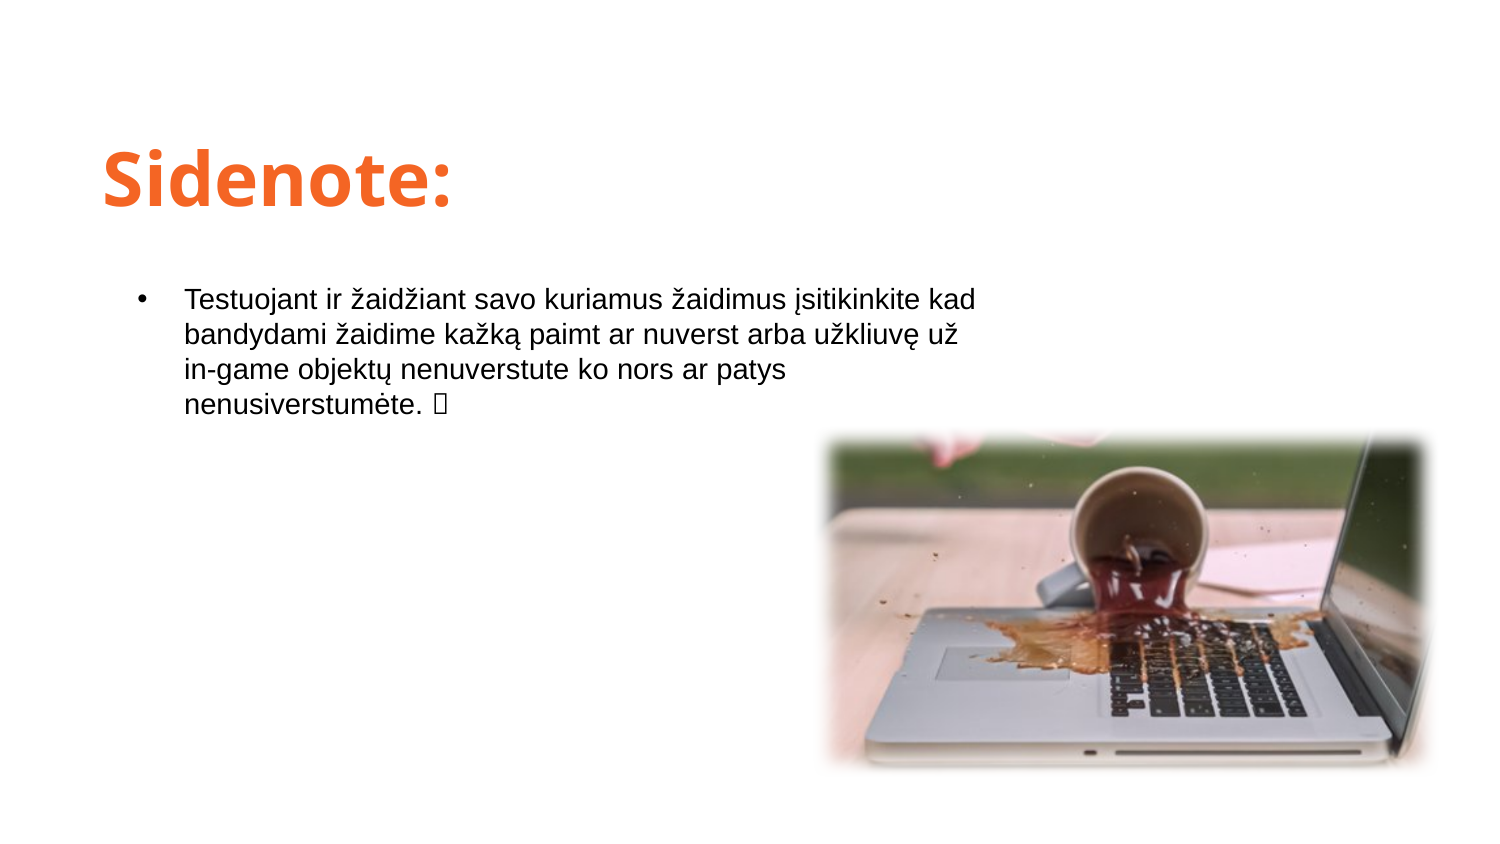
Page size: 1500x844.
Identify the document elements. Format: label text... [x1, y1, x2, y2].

title Sidenote: [87, 116, 941, 243]
picture [812, 424, 1440, 778]
text_box Testuojant ir žaidžiant savo kuriamus žaidimus įsitikinkite kad bandydami žaidime kažką paimt ar nuverst arba užkliuvę už in-game objektų nenuverstute ko nors ar patys nenusiverstumėte.  [122, 273, 1014, 428]
